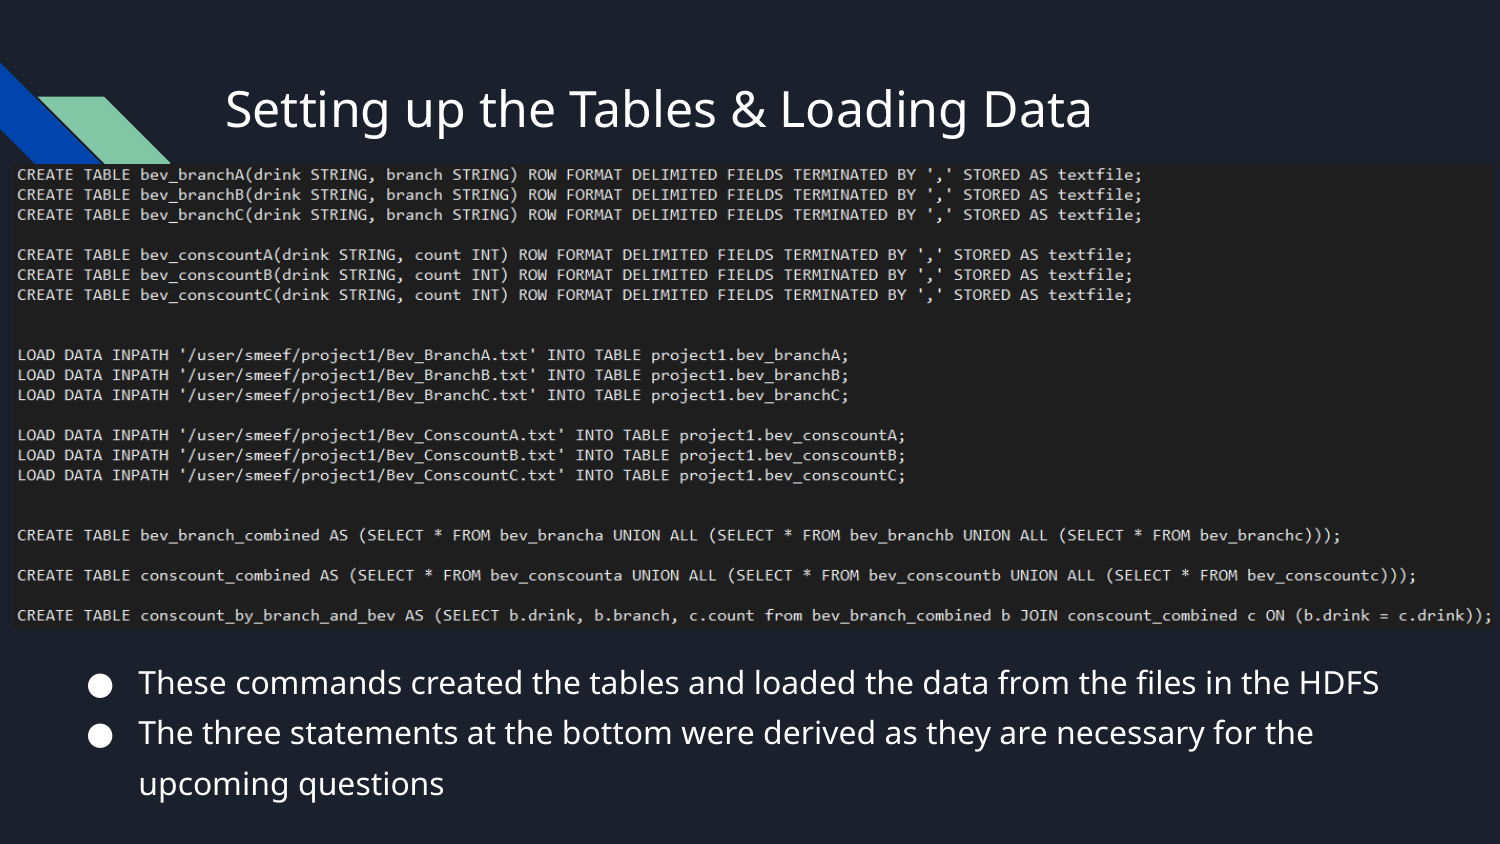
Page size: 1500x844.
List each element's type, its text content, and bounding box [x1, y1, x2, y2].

picture [12, 164, 1494, 629]
list These commands created the tables and loaded the data from the files in the HDFS The three statements at the bottom were derived as they are necessary for the upcoming questions [51, 638, 1449, 833]
title Setting up the Tables & Loading Data [210, 58, 1366, 163]
